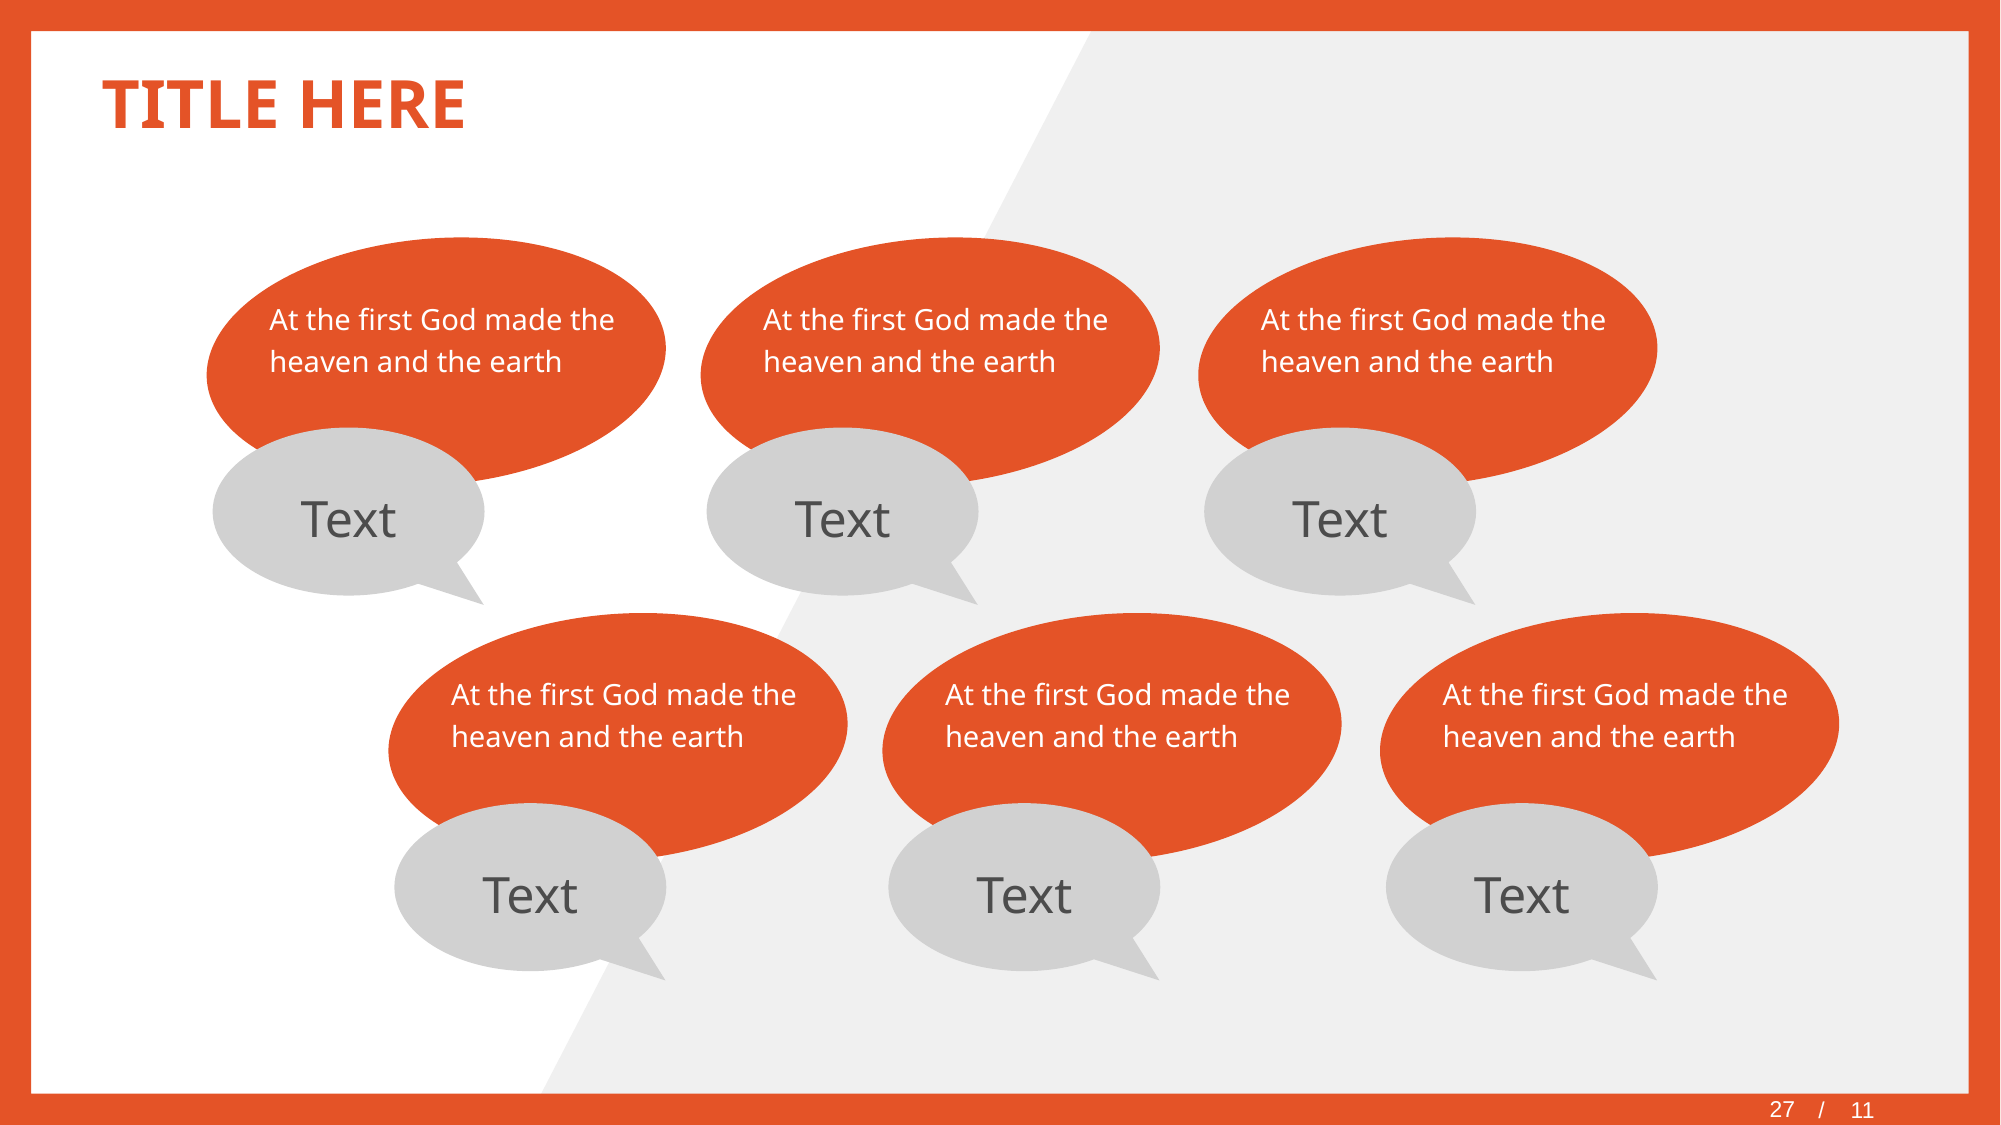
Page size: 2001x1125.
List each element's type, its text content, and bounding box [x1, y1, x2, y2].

text_box At the first God made the heaven and the earth [1427, 662, 1813, 761]
text_box [880, 664, 1344, 859]
text_box [447, 610, 818, 662]
text_box [386, 664, 850, 859]
text_box At the first God made the heaven and the earth [436, 662, 821, 761]
text_box At the first God made the heaven and the earth [254, 286, 639, 386]
text_box [760, 235, 1130, 286]
text_box Text [210, 425, 487, 607]
text_box [941, 610, 1312, 662]
text_box At the first God made the heaven and the earth [930, 662, 1315, 761]
text_box [1377, 665, 1842, 859]
text_box At the first God made the heaven and the earth [748, 286, 1133, 386]
text_box [204, 288, 668, 483]
text_box At the first God made the heaven and the earth [1246, 286, 1631, 386]
footer / 11 [1803, 1095, 2000, 1123]
text_box [1439, 610, 1810, 662]
text_box [698, 288, 1162, 483]
text_box [266, 235, 636, 286]
text_box Text [704, 425, 981, 607]
slide_number 27 [1422, 1098, 1810, 1125]
text_box Text [392, 801, 669, 983]
title TITLE HERE [86, 42, 1914, 161]
text_box Text [886, 801, 1163, 983]
text_box [1196, 289, 1660, 483]
text_box Text [1383, 801, 1661, 983]
text_box Text [1202, 425, 1479, 607]
text_box [1258, 235, 1628, 286]
